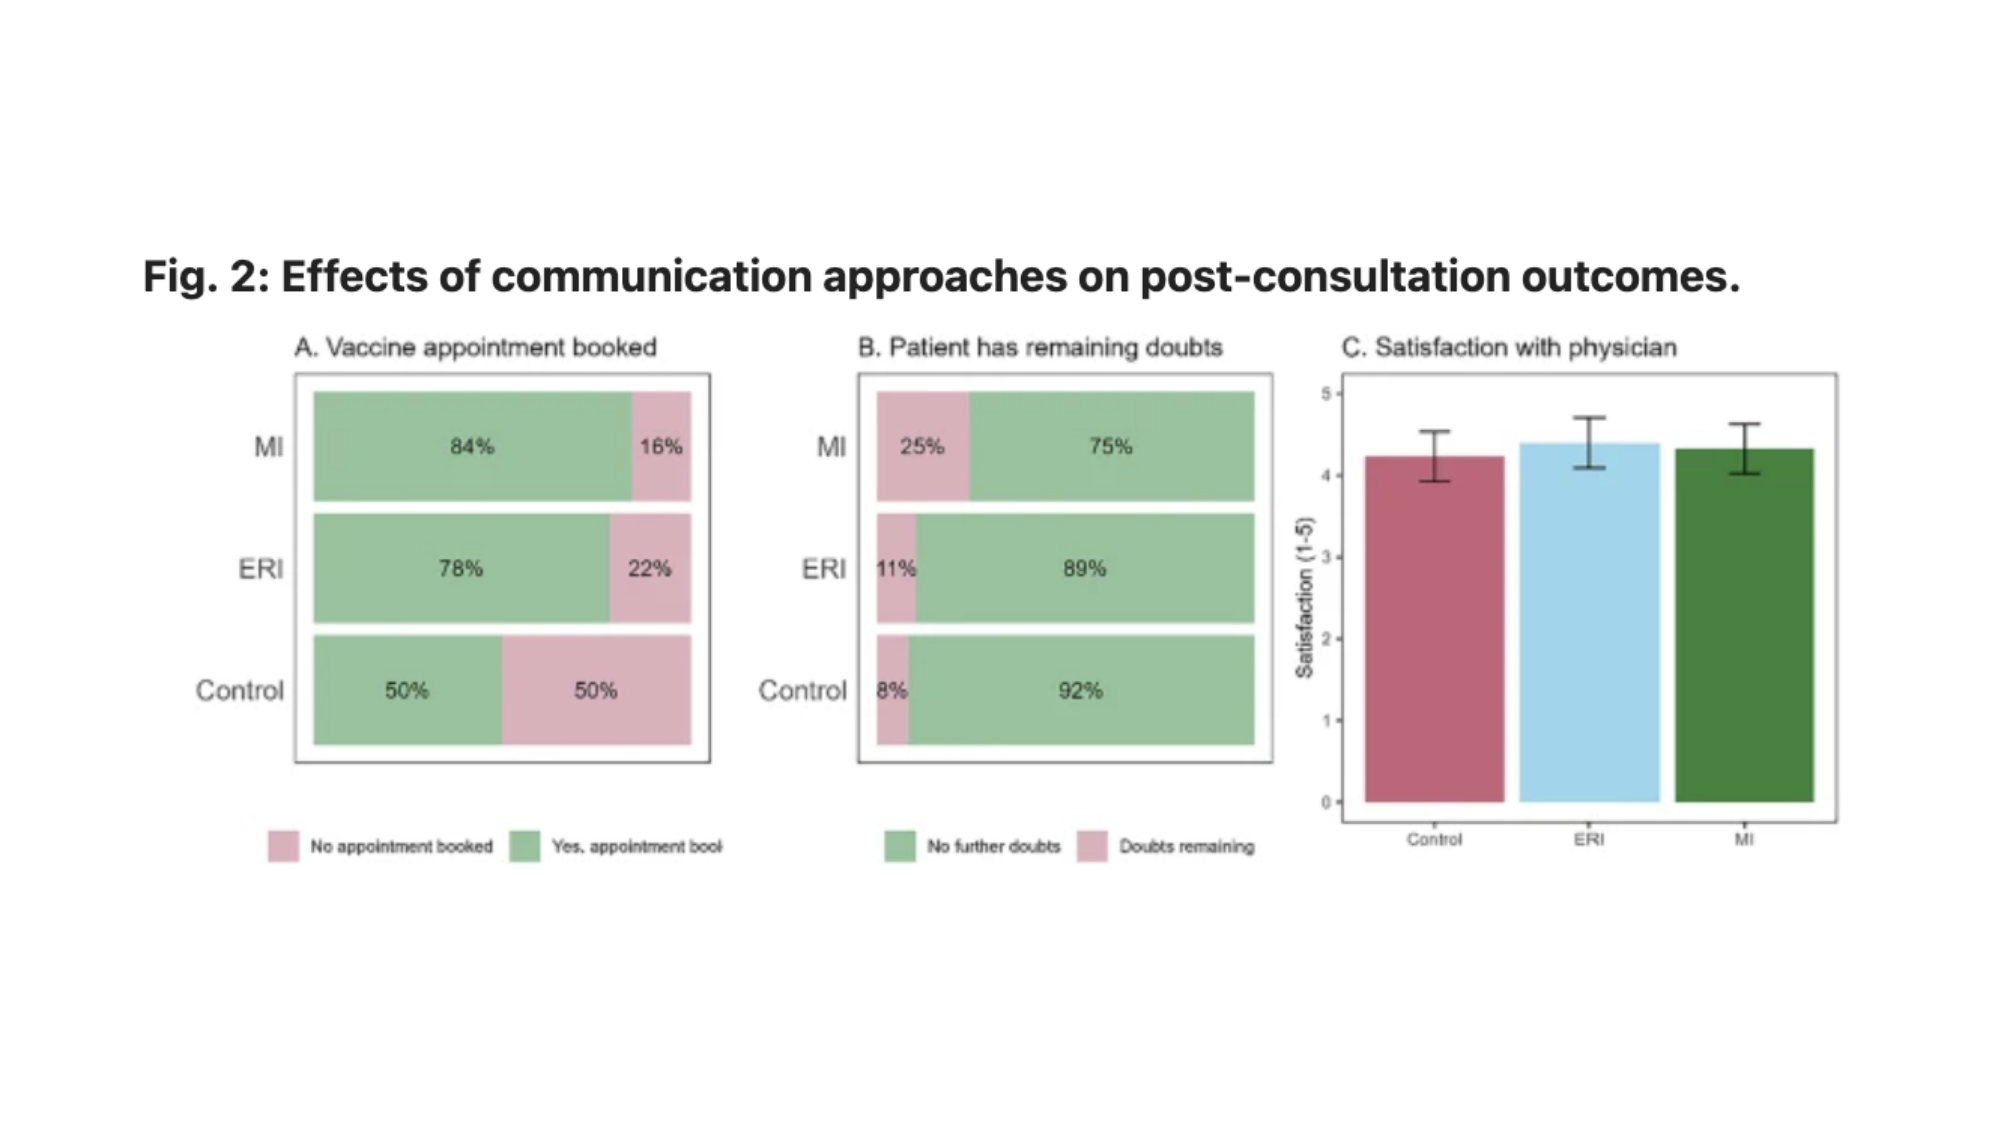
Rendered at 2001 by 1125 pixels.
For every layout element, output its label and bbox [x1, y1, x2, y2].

list [137, 245, 1863, 880]
